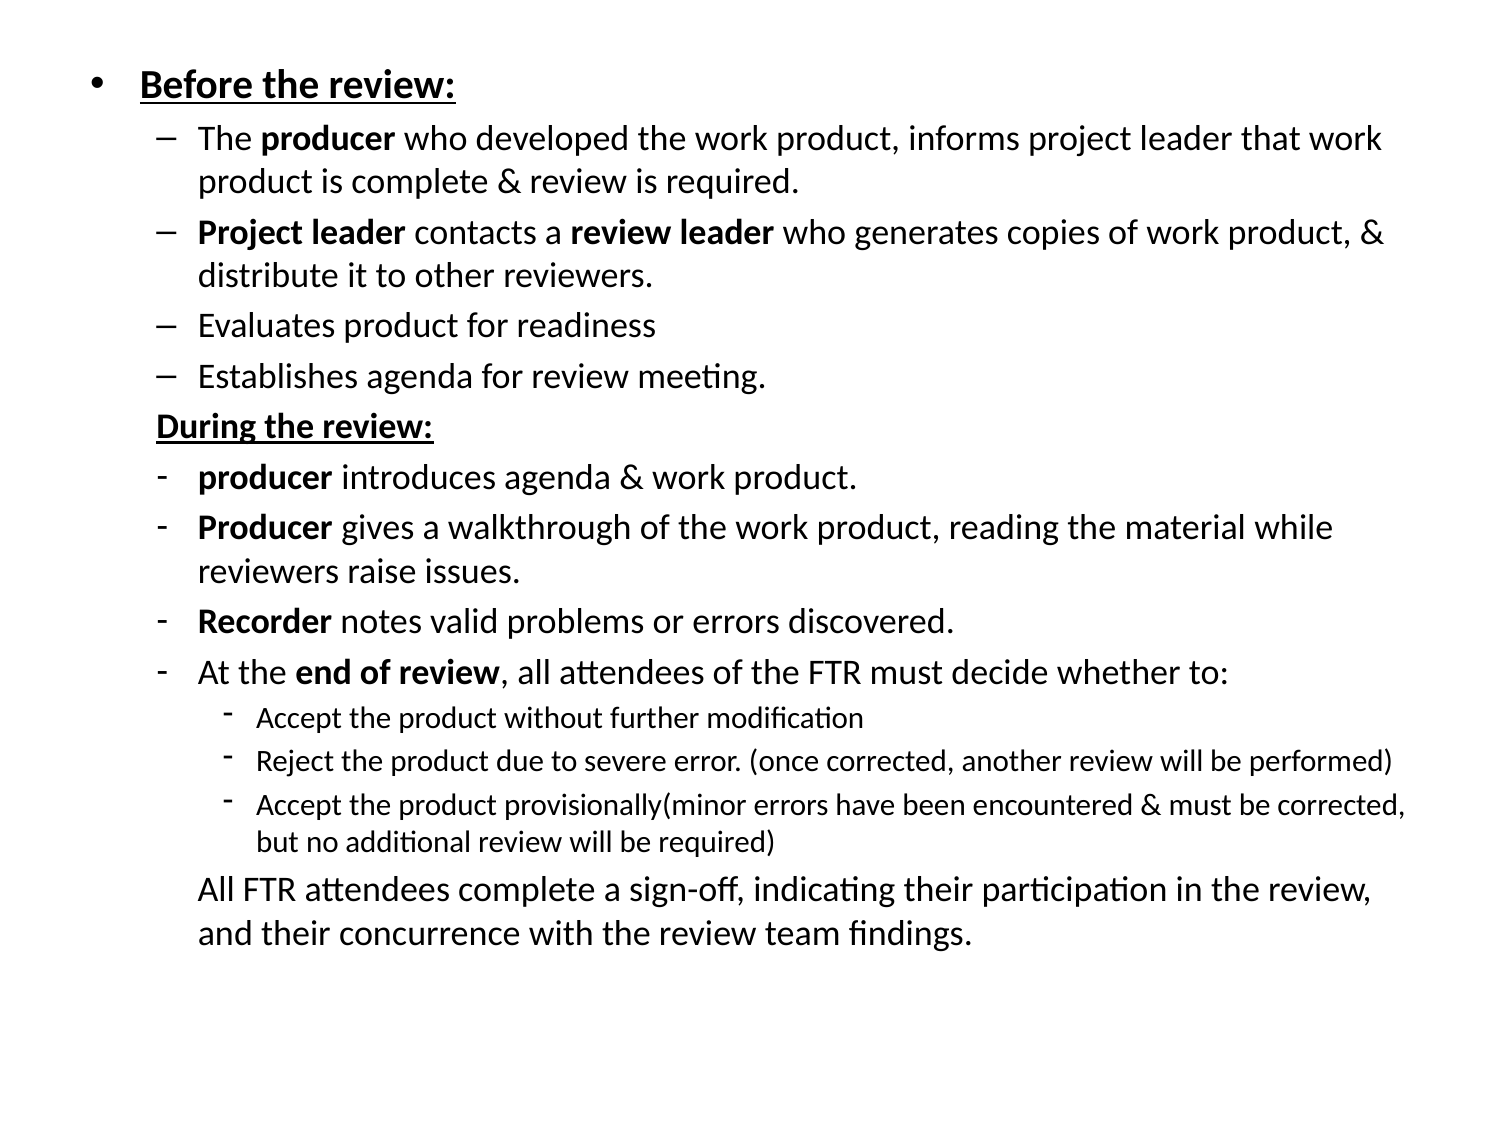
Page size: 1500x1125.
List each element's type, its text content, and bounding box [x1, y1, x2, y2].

list Before the review: The producer who developed the work product, informs project leader that work product is complete & review is required. Project leader contacts a review leader who generates copies of work product, & distribute it to other reviewers. Evaluates product for readiness Establishes agenda for review meeting. During the review: producer introduces agenda & work product. Producer gives a walkthrough of the work product, reading the material while reviewers raise issues. Recorder notes valid problems or errors discovered. At the end of review, all attendees of the FTR must decide whether to: Accept the product without further modification Reject the product due to severe error. (once corrected, another review will be performed) Accept the product provisionally(minor errors have been encountered & must be corrected, but no additional review will be required) All FTR attendees complete a sign-off, indicating their participation in the review, and their concurrence with the review team findings. [75, 50, 1425, 1005]
